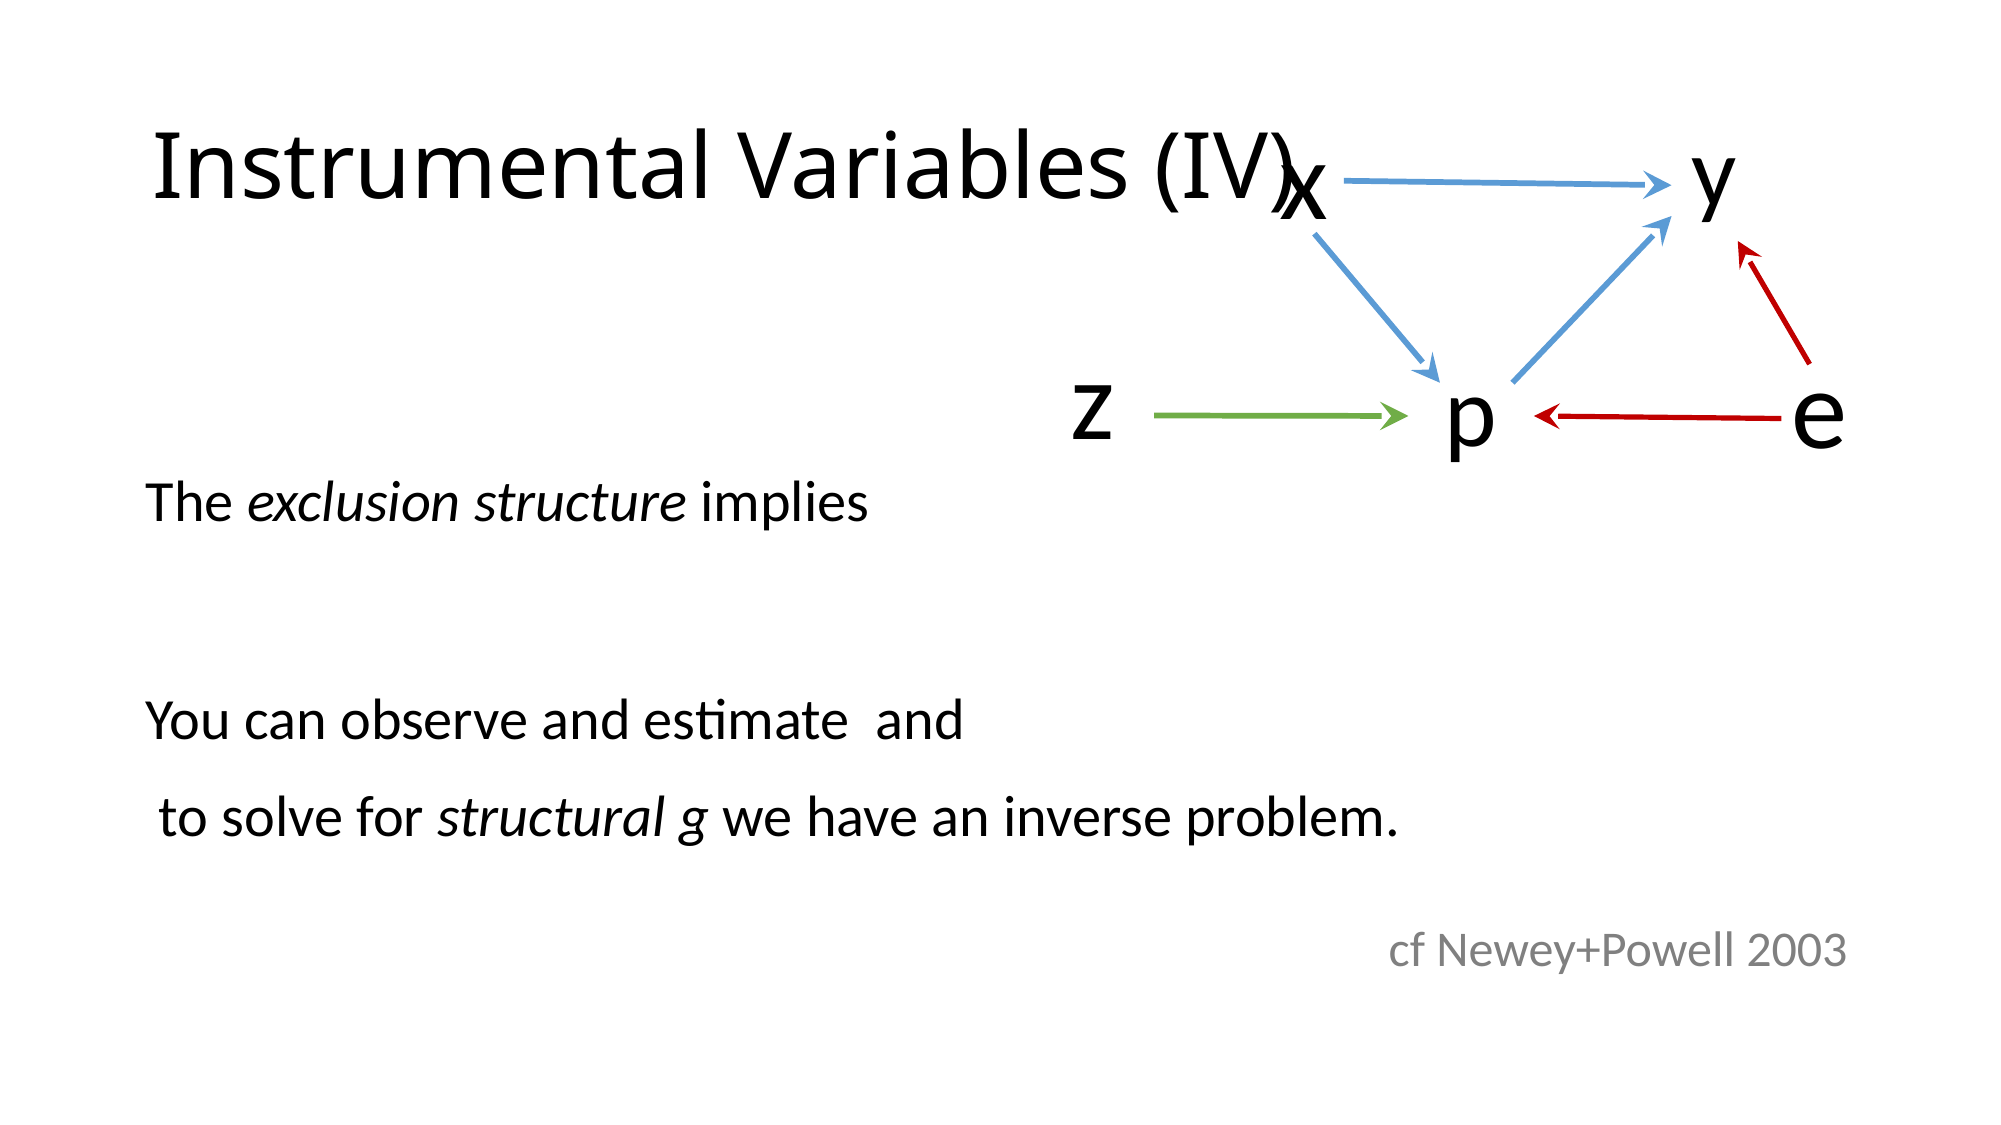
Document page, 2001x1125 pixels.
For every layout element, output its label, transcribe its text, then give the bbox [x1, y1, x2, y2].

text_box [1055, 99, 1863, 484]
title Instrumental Variables (IV) [137, 59, 1863, 278]
